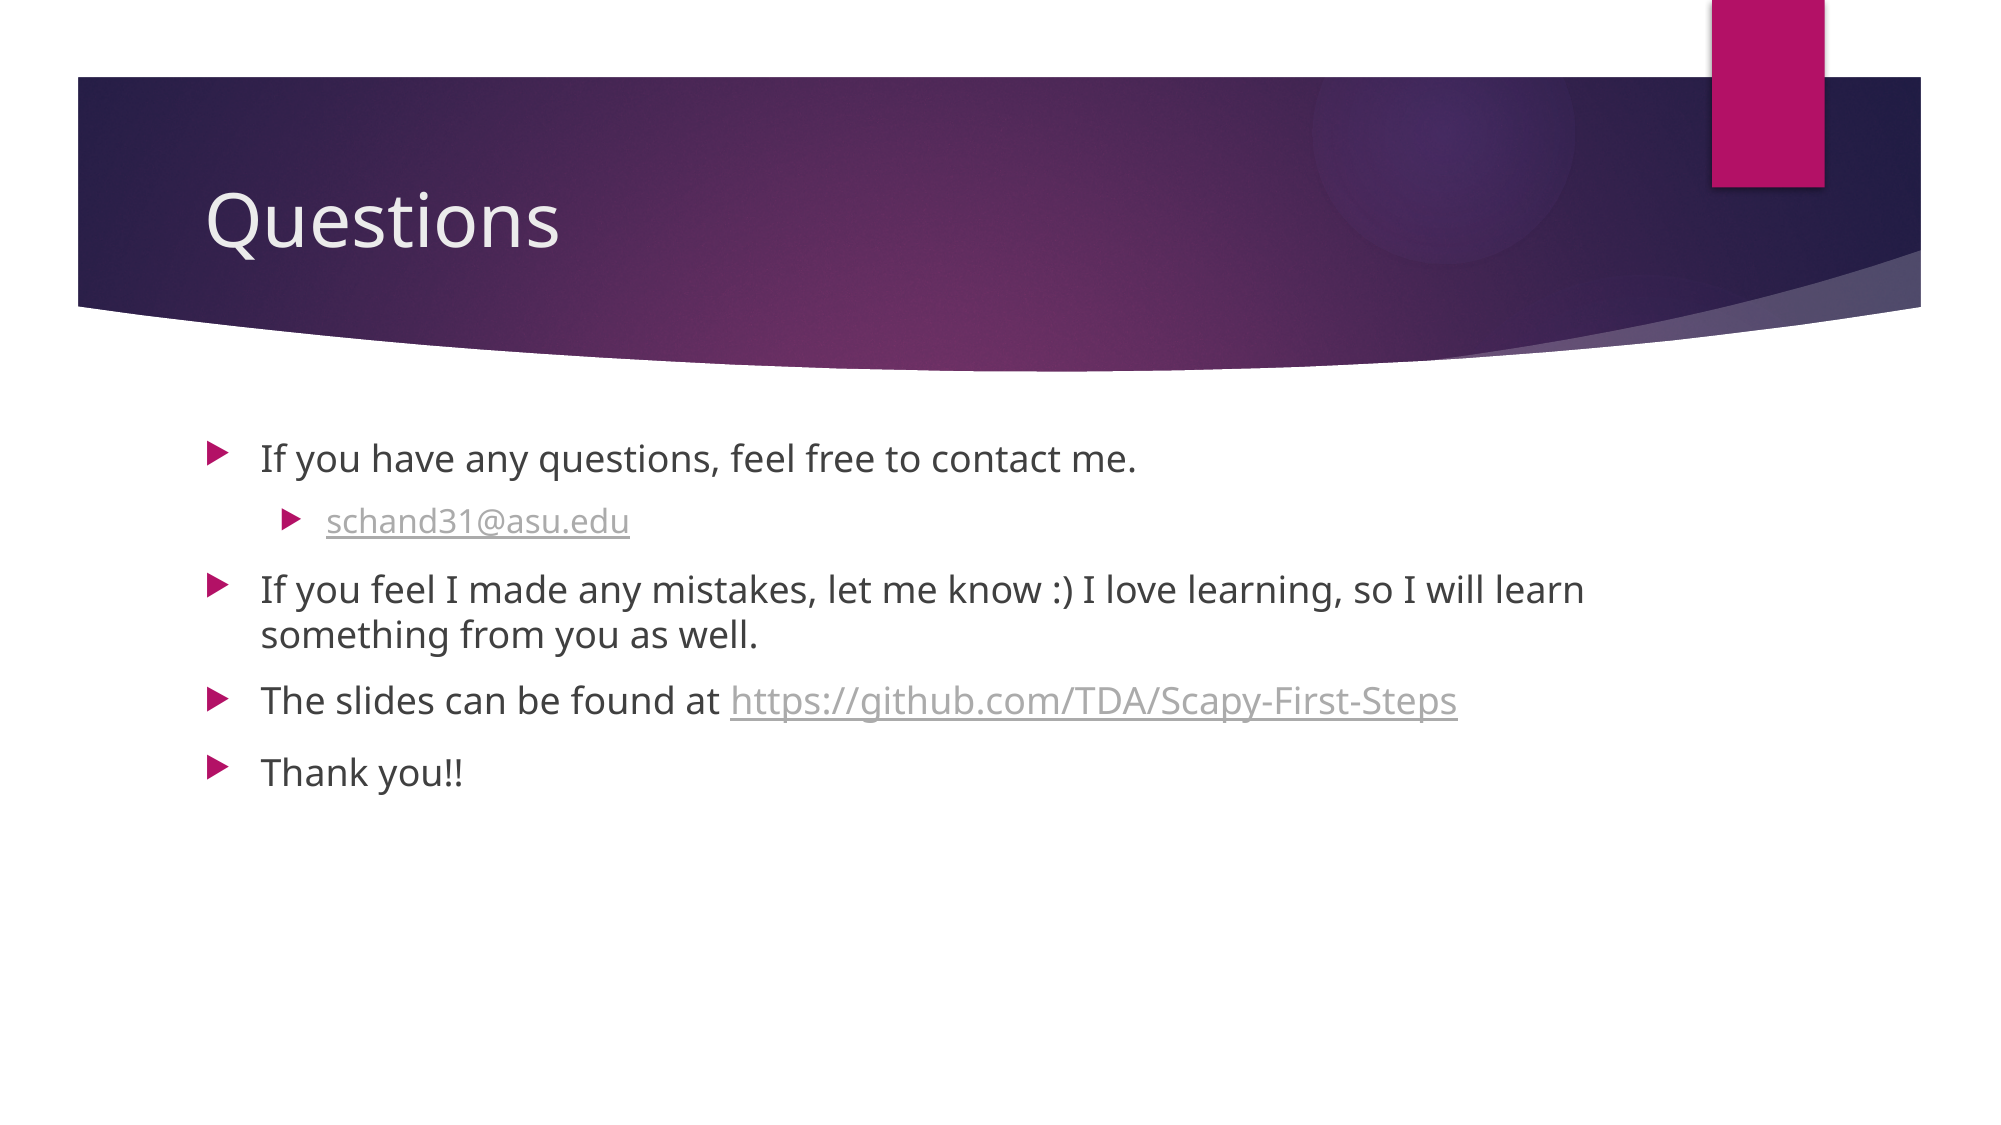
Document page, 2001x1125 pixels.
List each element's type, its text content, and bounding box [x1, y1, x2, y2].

list If you have any questions, feel free to contact me. schand31@asu.edu If you feel I made any mistakes, let me know :) I love learning, so I will learn something from you as well. The slides can be found at https://github.com/TDA/Scapy-First-Steps Thank you!! [189, 427, 1638, 988]
title Questions [189, 159, 1627, 276]
